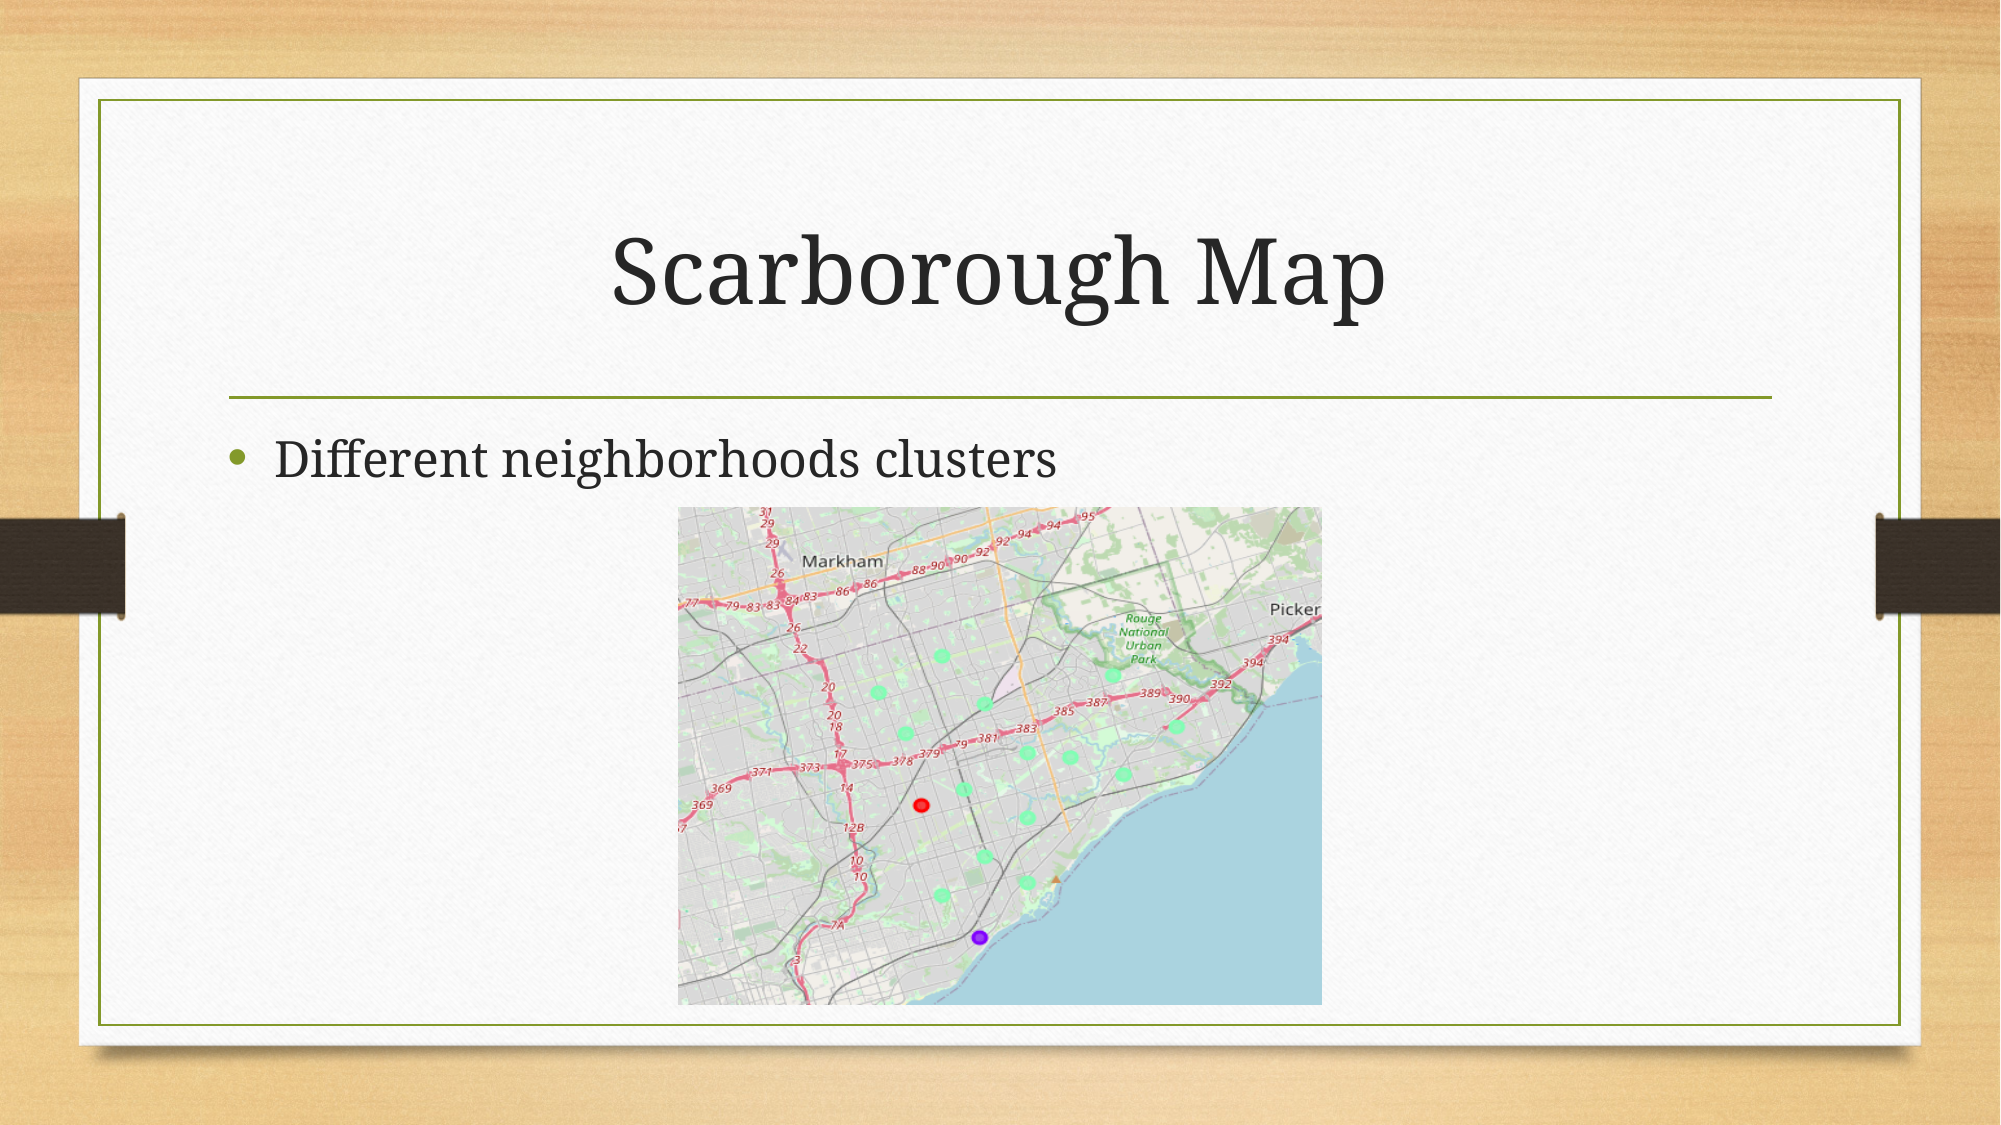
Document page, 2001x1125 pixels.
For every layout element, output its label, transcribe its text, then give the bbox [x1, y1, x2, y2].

list Different neighborhoods clusters [212, 419, 1788, 964]
title Scarborough Map [212, 161, 1788, 375]
picture [0, 0, 2001, 1125]
